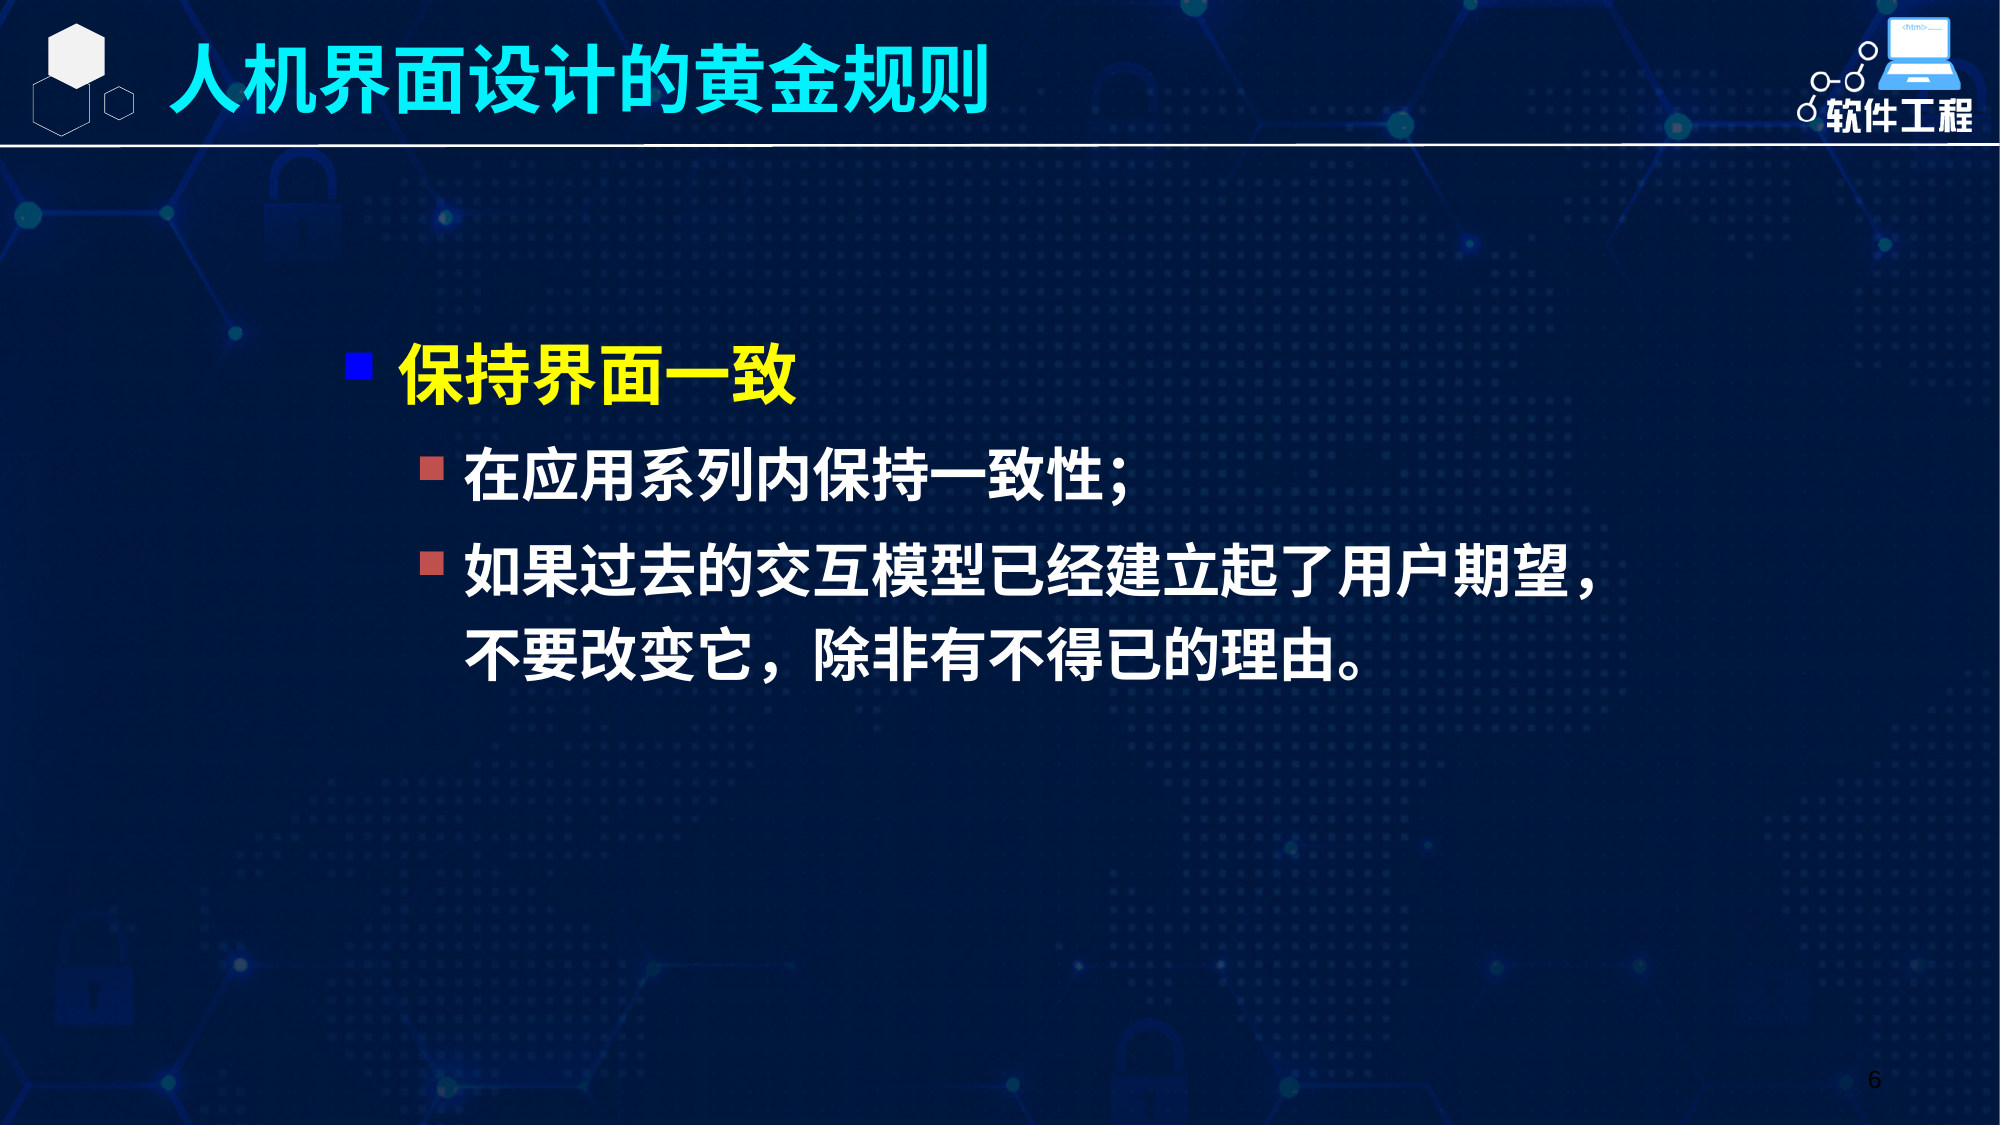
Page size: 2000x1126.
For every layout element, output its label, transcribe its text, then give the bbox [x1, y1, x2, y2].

picture [0, 0, 2000, 145]
list 保持界面一致 在应用系列内保持一致性； 如果过去的交互模型已经建立起了用户期望，不要改变它，除非有不得已的理由。 [326, 325, 1677, 739]
slide_number 6 [1433, 1042, 1900, 1103]
picture [0, 146, 2000, 1125]
text_box 人机界面设计的黄金规则 [149, 19, 1621, 136]
